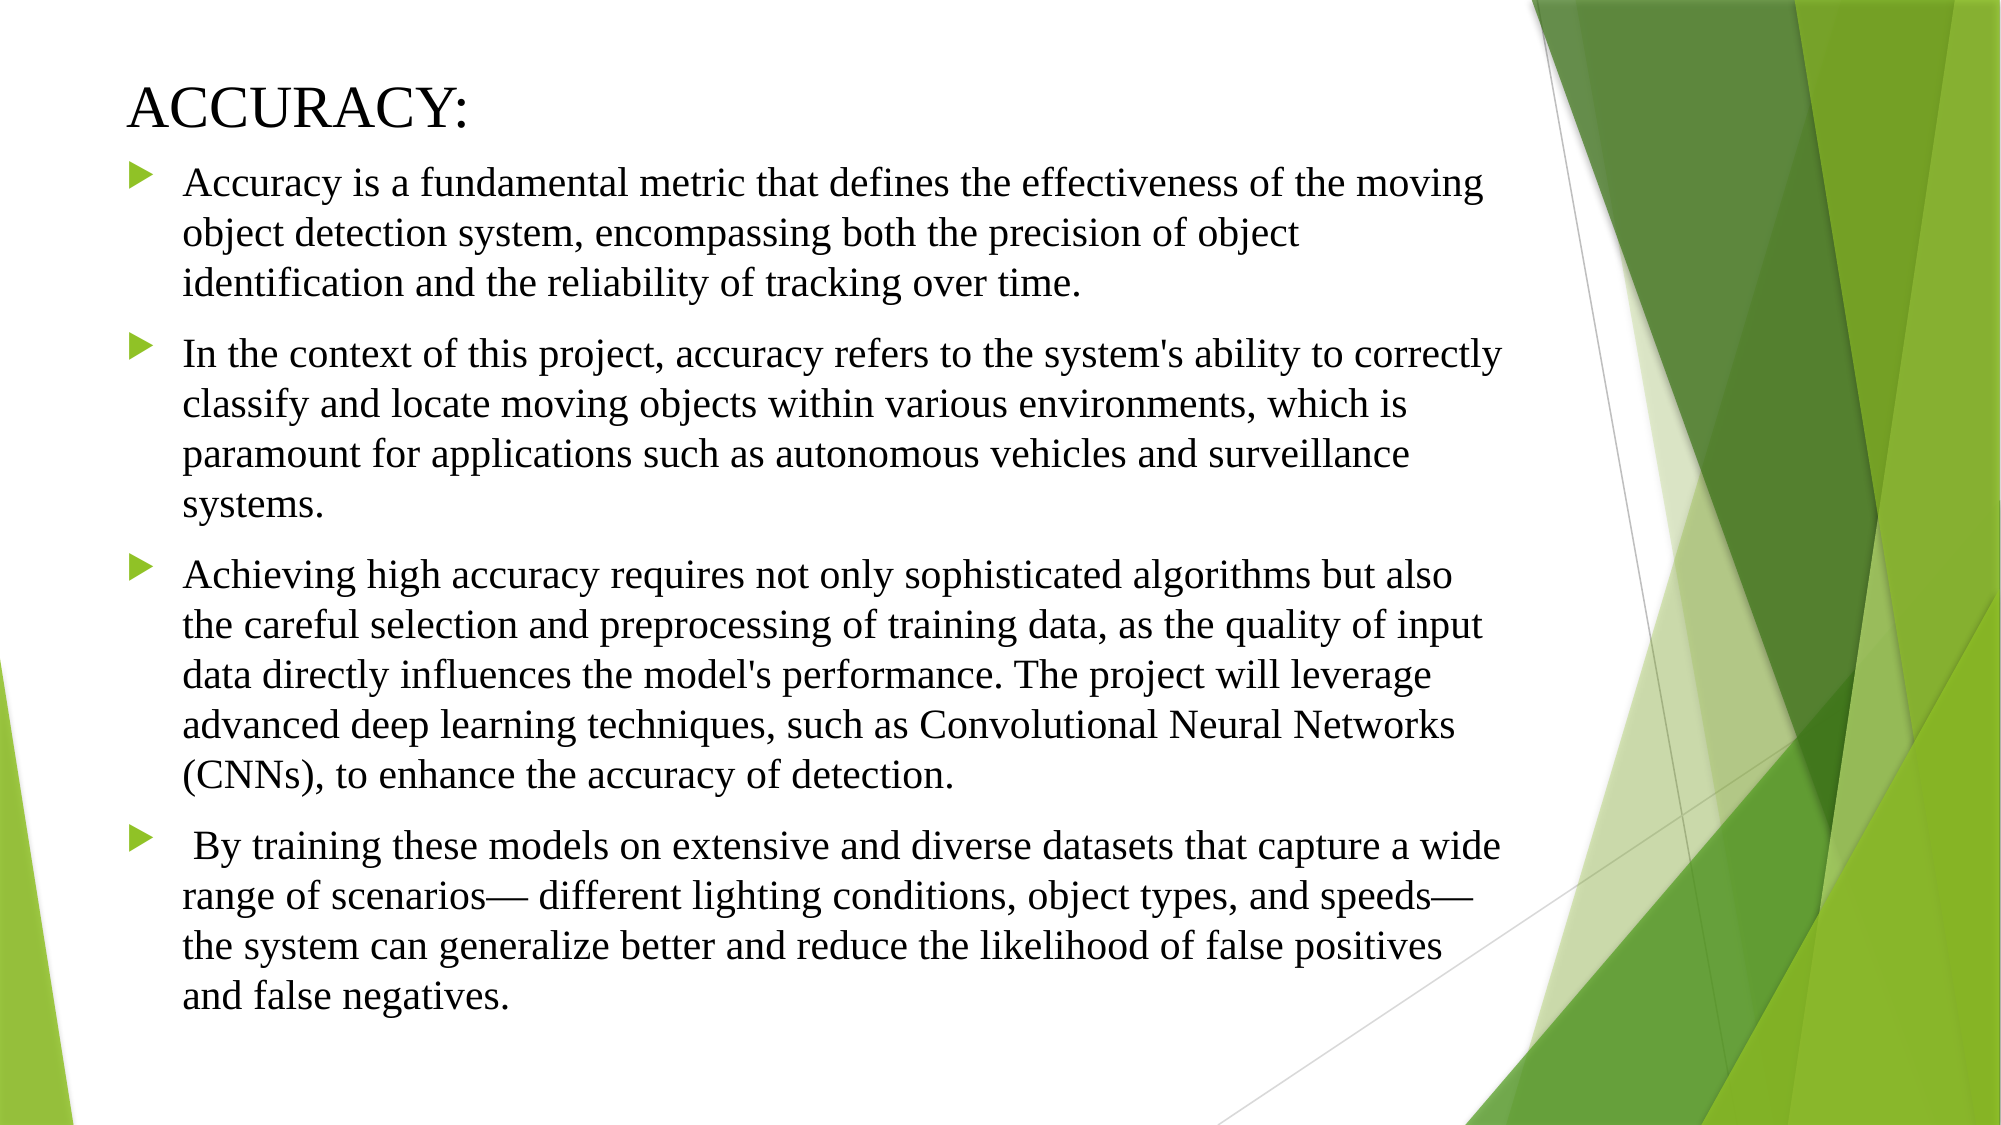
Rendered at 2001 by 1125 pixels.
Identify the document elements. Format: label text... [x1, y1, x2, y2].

list Accuracy is a fundamental metric that defines the effectiveness of the moving object detection system, encompassing both the precision of object identification and the reliability of tracking over time. In the context of this project, accuracy refers to the system's ability to correctly classify and locate moving objects within various environments, which is paramount for applications such as autonomous vehicles and surveillance systems. Achieving high accuracy requires not only sophisticated algorithms but also the careful selection and preprocessing of training data, as the quality of input data directly influences the model's performance. The project will leverage advanced deep learning techniques, such as Convolutional Neural Networks (CNNs), to enhance the accuracy of detection. By training these models on extensive and diverse datasets that capture a wide range of scenarios— different lighting conditions, object types, and speeds—the system can generalize better and reduce the likelihood of false positives and false negatives. [111, 147, 1522, 785]
title ACCURACY: [111, 60, 1522, 147]
